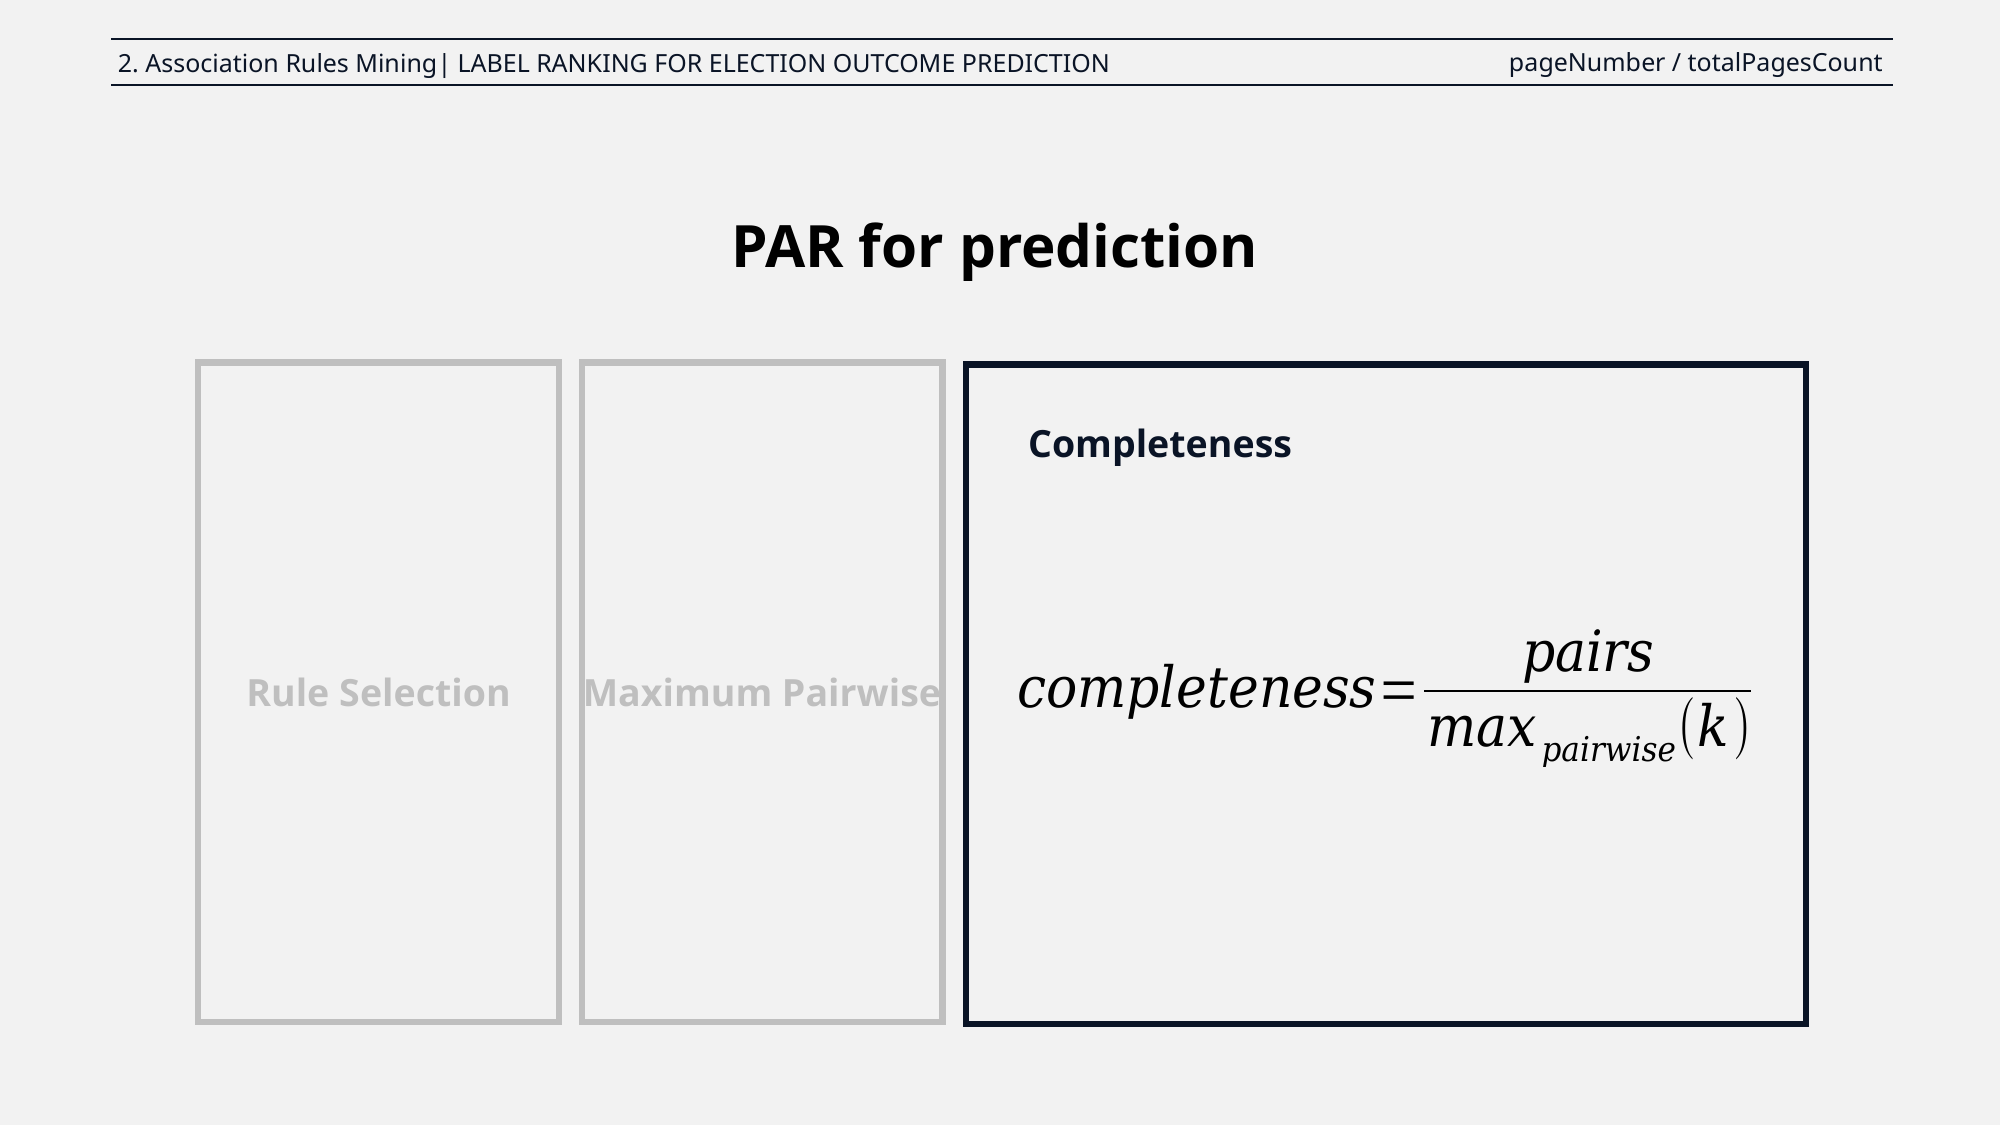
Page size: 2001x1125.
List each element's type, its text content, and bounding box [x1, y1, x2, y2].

text_box pageNumber / totalPagesCount [1137, 39, 1899, 85]
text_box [576, 362, 949, 1023]
text_box [965, 364, 1807, 1025]
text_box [198, 362, 559, 1023]
text_box 2. Association Rules Mining| LABEL RANKING FOR ELECTION OUTCOME PREDICTION [103, 40, 1137, 86]
list PAR for prediction [429, 134, 1560, 363]
